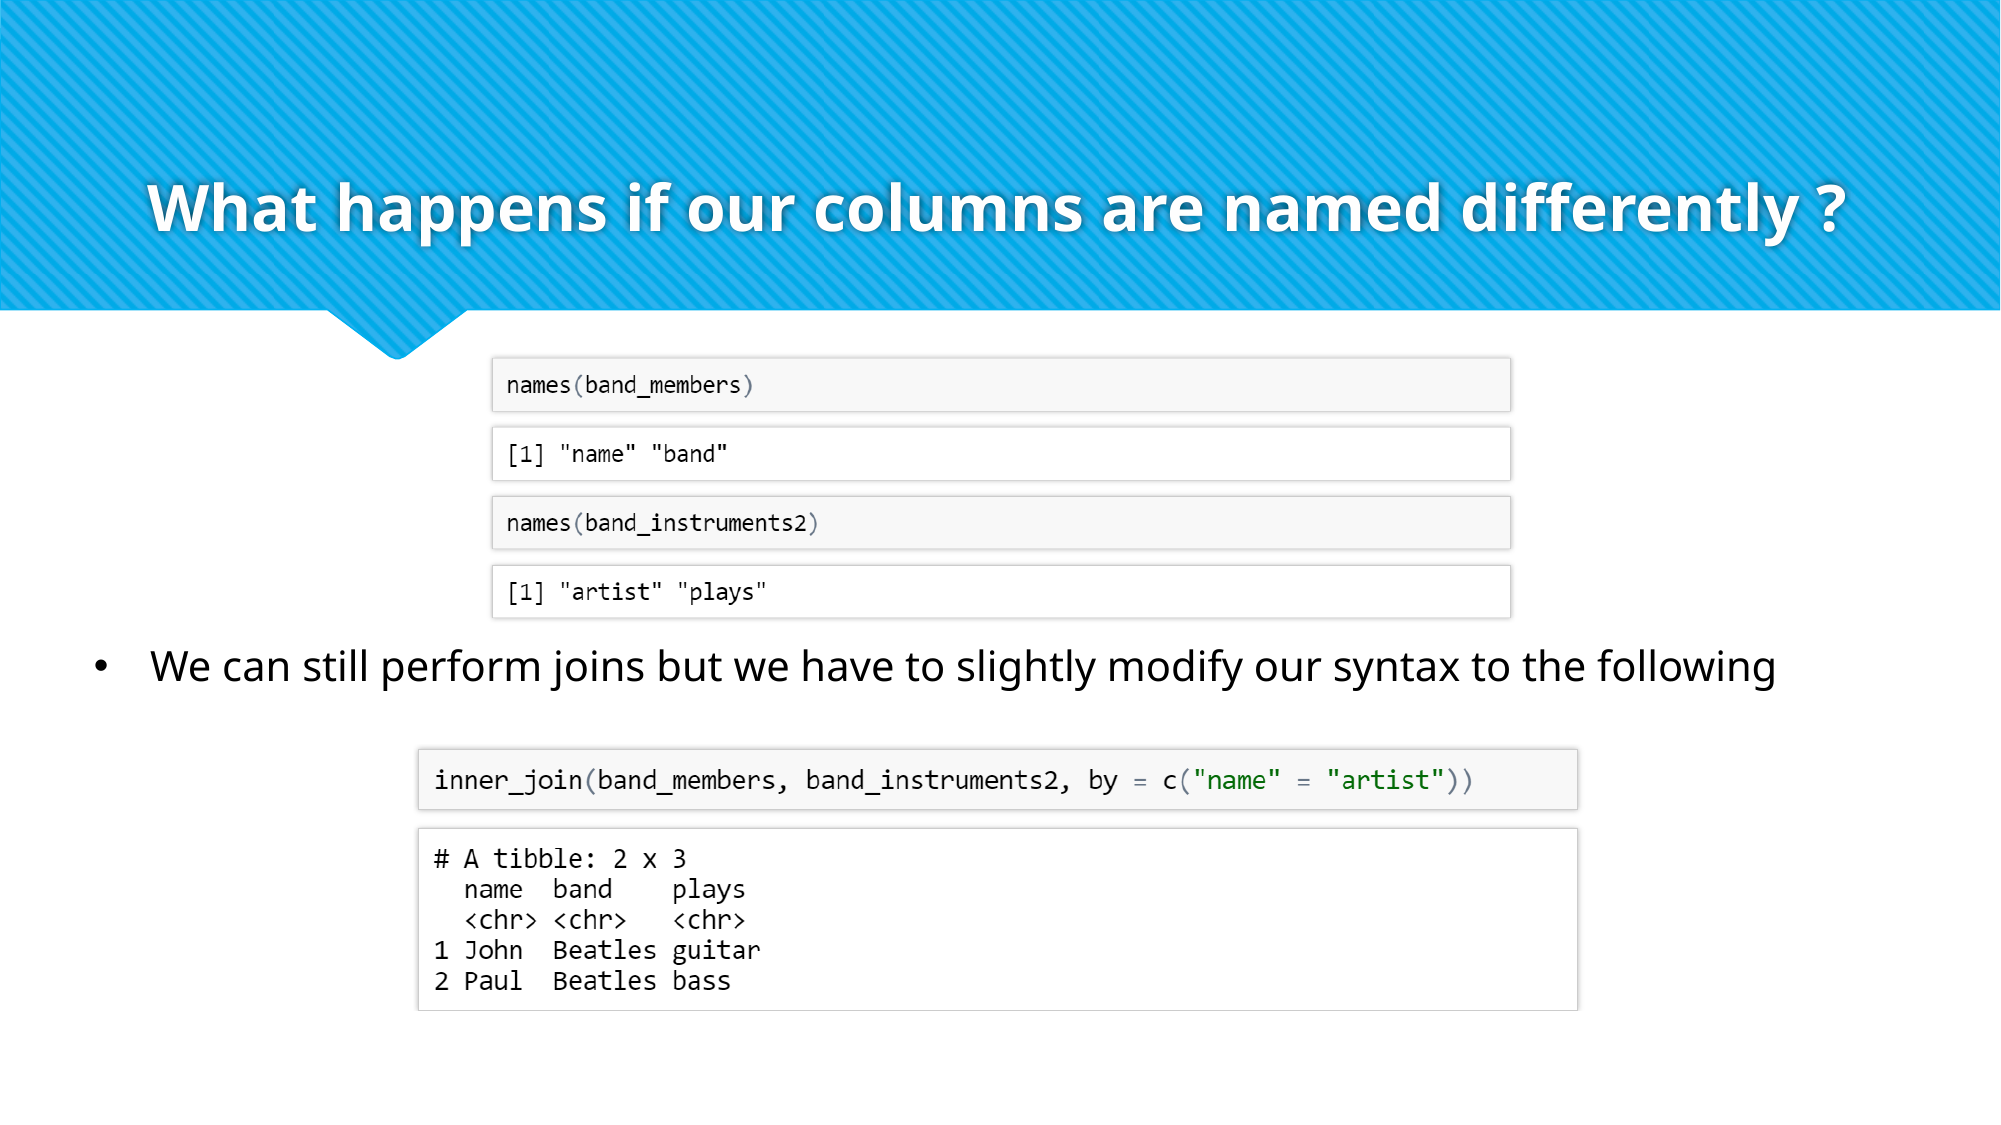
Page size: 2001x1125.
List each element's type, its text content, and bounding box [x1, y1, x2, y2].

picture [413, 744, 1587, 1011]
title What happens if our columns are named differently ? [132, 93, 1868, 253]
picture [479, 348, 1520, 628]
text_box We can still perform joins but we have to slightly modify our syntax to the following [78, 482, 1921, 898]
